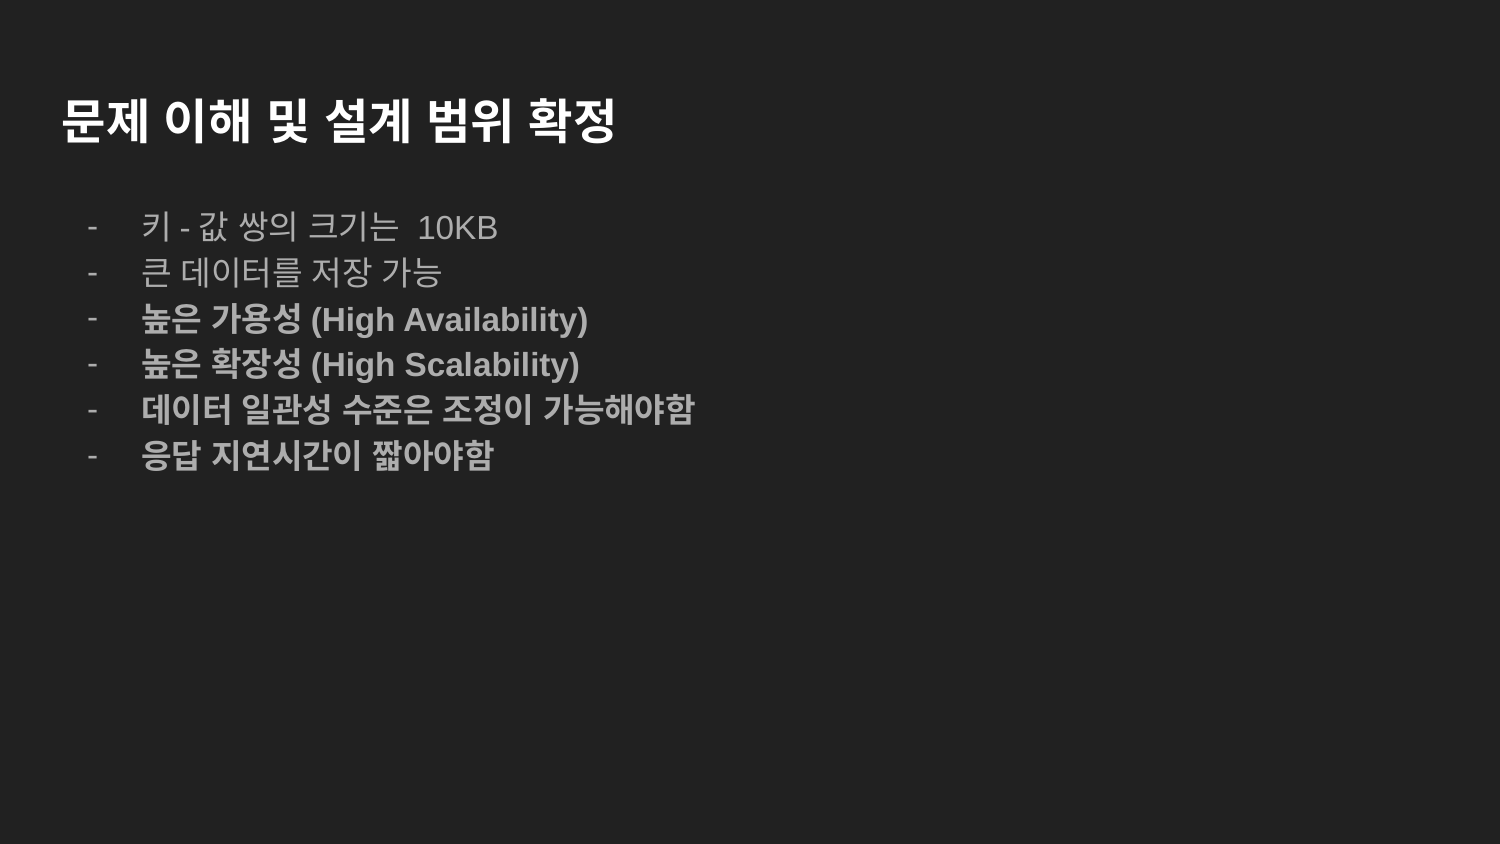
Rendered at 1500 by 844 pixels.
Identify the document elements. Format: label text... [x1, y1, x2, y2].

list 키-값 쌍의 크기는 10KB 큰 데이터를 저장 가능 높은 가용성(High Availability) 높은 확장성(High Scalability) 데이터 일관성 수준은 조정이 가능해야함 응답 지연시간이 짧아야함 [51, 185, 1449, 746]
text_box 문제 이해 및 설계 범위 확정 [46, 76, 1445, 171]
